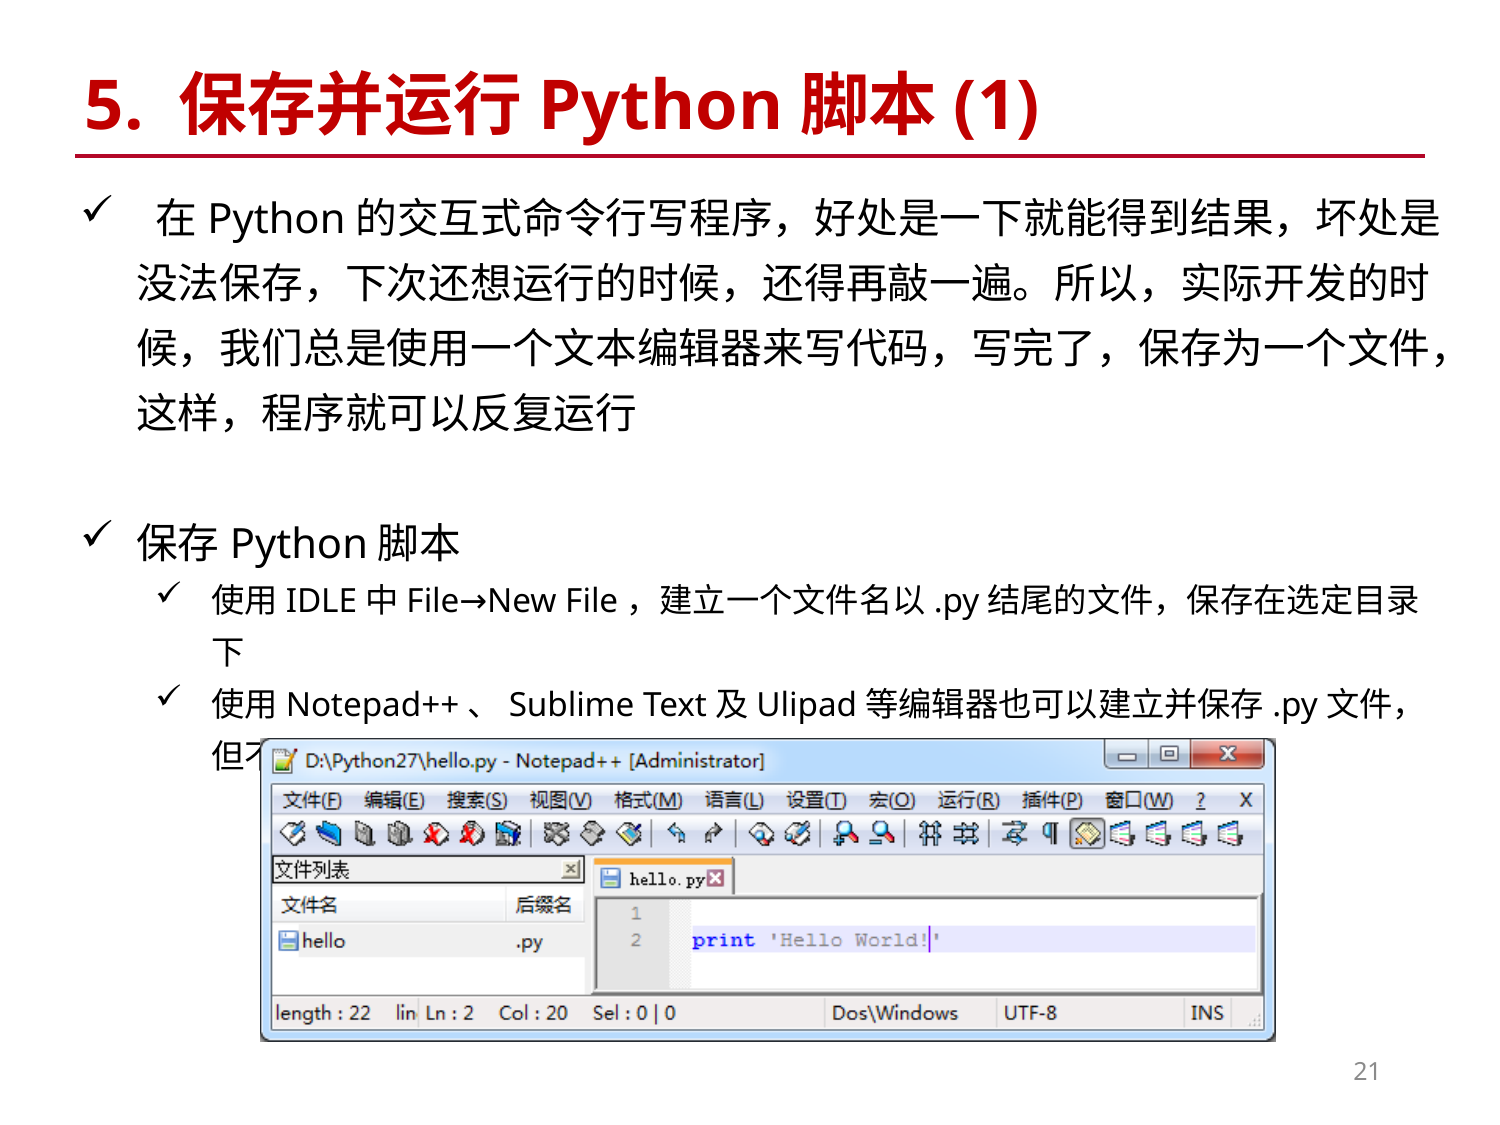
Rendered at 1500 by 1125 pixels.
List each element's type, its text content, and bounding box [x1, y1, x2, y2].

text_box 5. 保存并运行Python脚本(1) [70, 53, 1426, 151]
slide_number 21 [1059, 1042, 1397, 1103]
text_box 在Python的交互式命令行写程序，好处是一下就能得到结果，坏处是没法保存，下次还想运行的时候，还得再敲一遍。所以，实际开发的时候，我们总是使用一个文本编辑器来写代码，写完了，保存为一个文件，这样，程序就可以反复运行 保存Python脚本 使用IDLE中File→New File，建立一个文件名以.py结尾的文件，保存在选定目录下 使用Notepad++、Sublime Text及Ulipad等编辑器也可以建立并保存.py文件，但不能用Word，因为Word保存的不是纯文本文件 [65, 169, 1460, 783]
picture [260, 738, 1276, 1043]
